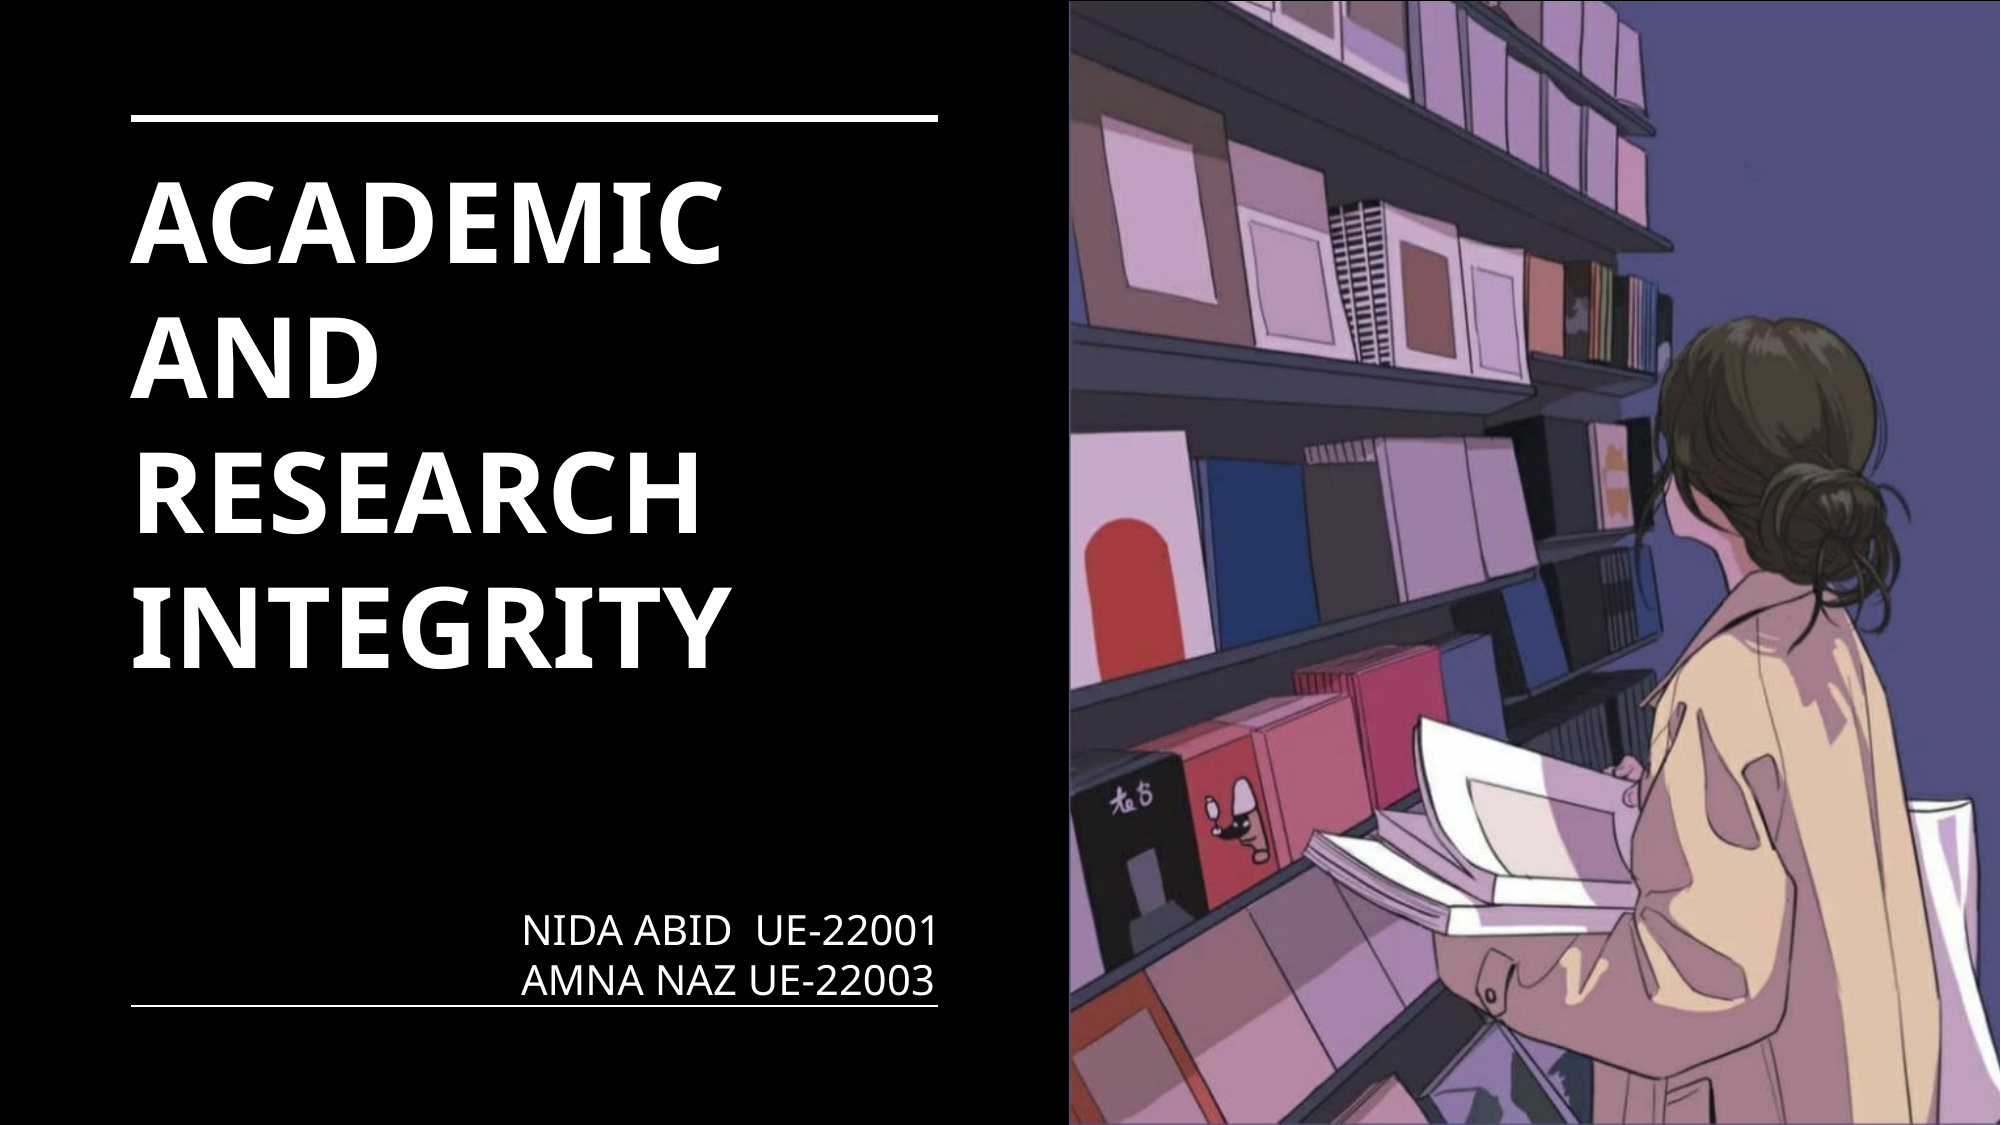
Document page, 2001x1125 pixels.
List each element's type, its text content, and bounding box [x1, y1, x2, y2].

text_box [0, 0, 2000, 1125]
text_box NIDA ABID UE-22001 AMNA NAZ UE-22003 [506, 1008, 1063, 1012]
picture [1068, 1, 2000, 1125]
title ACADEMIC AND RESEARCH INTEGRITY [115, 143, 973, 778]
text_box NIDA ABID UE-22001 AMNA NAZ UE-22003 [506, 896, 1063, 1007]
